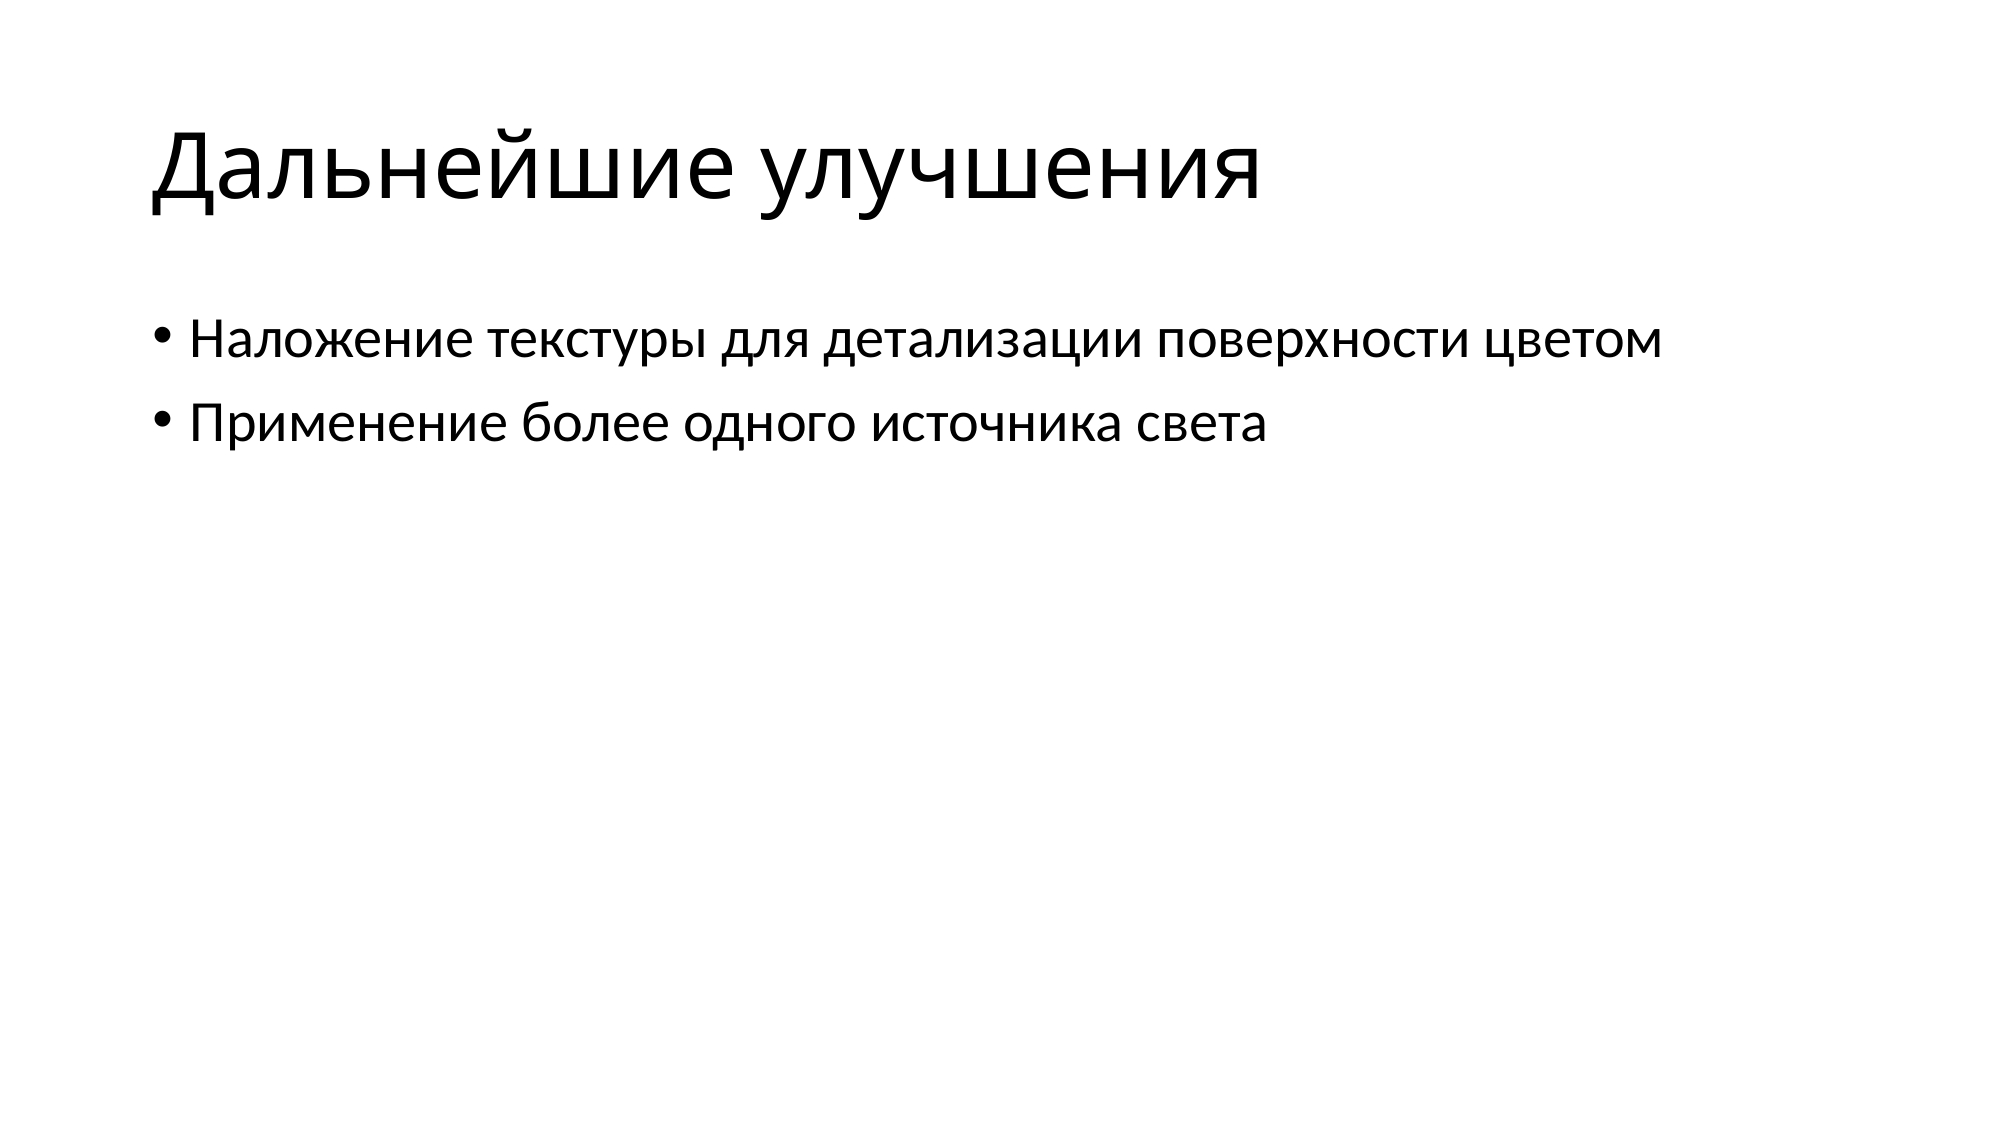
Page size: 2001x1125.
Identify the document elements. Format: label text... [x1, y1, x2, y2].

list Наложение текстуры для детализации поверхности цветом Применение более одного источника света [137, 299, 1863, 1014]
title Дальнейшие улучшения [137, 59, 1863, 278]
